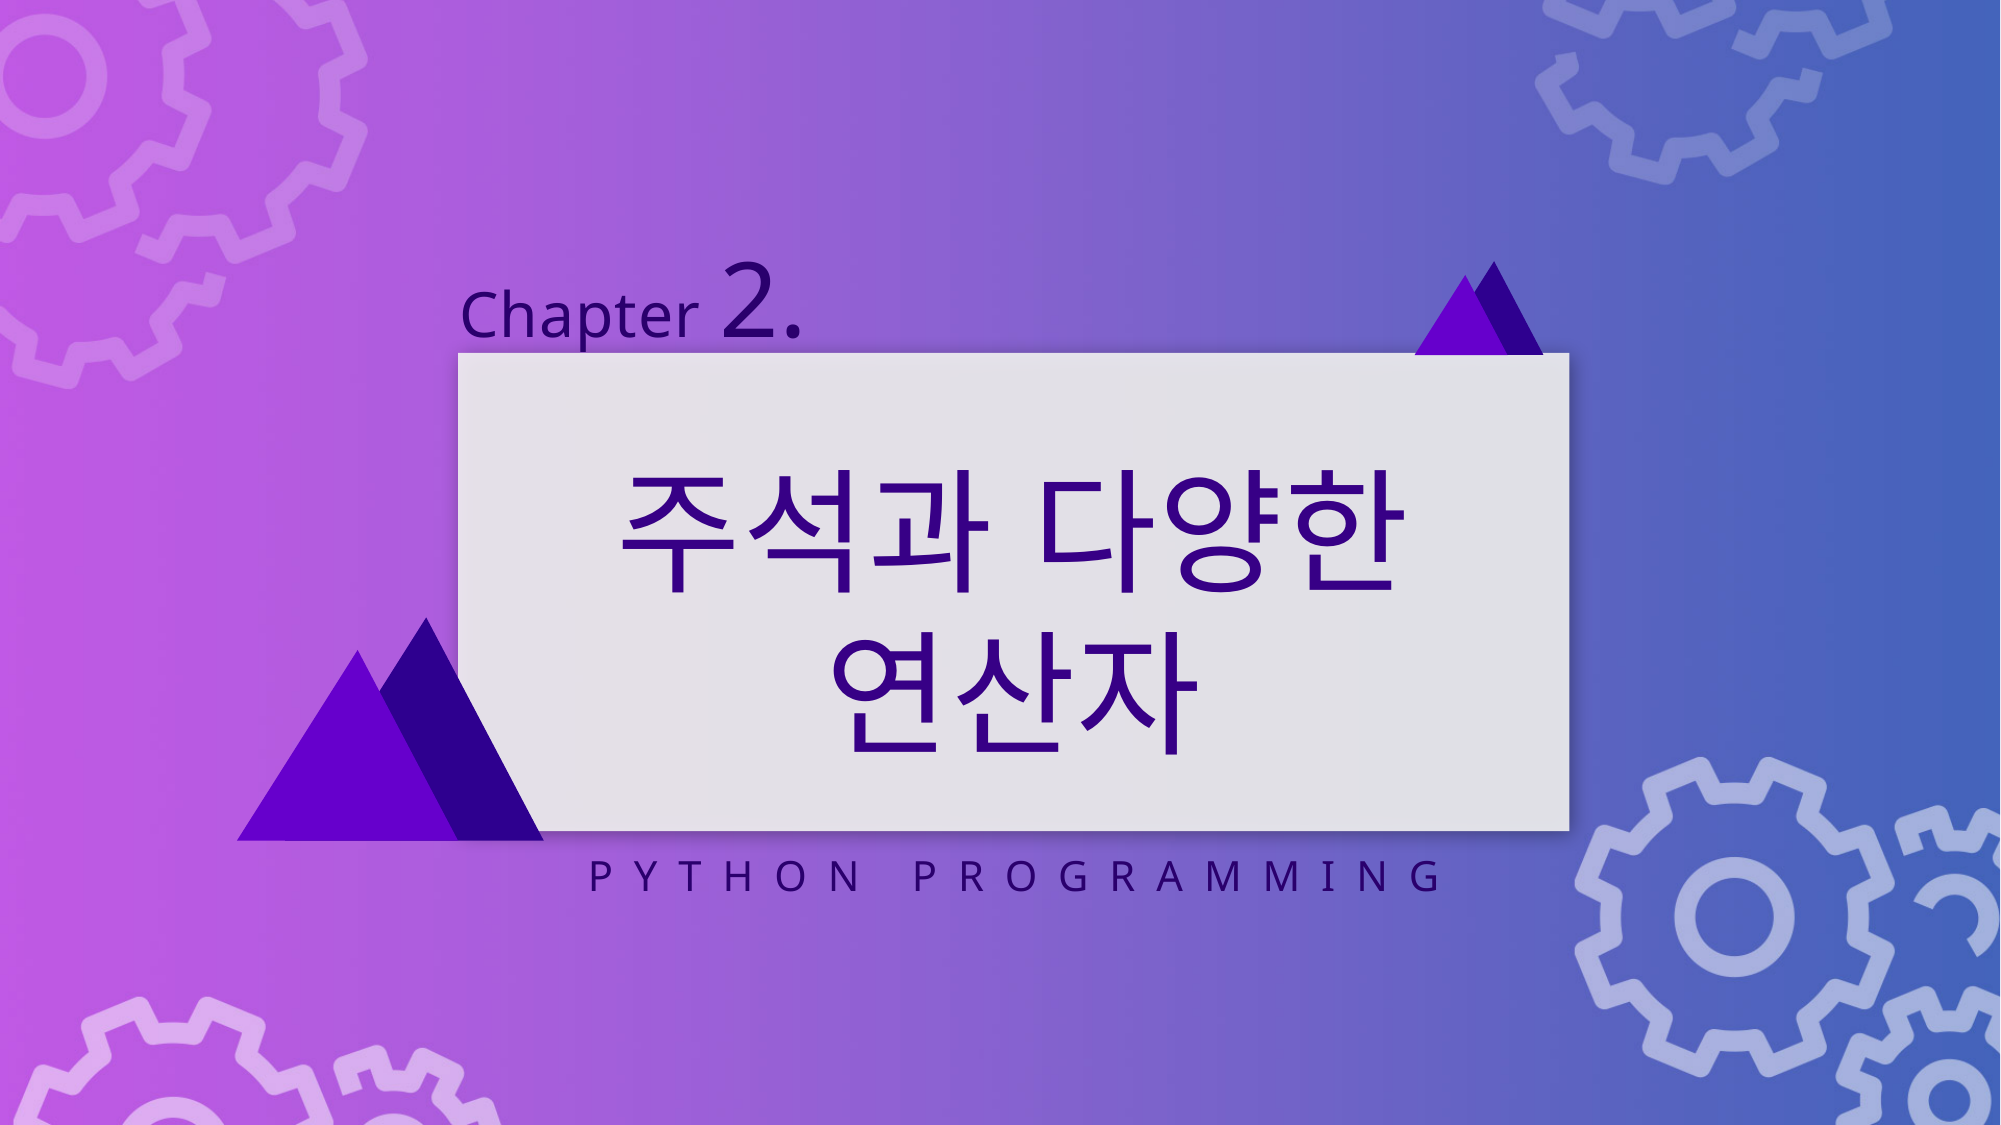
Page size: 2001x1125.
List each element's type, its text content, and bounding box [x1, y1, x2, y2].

picture [0, 0, 2001, 1125]
text_box Chapter 2. [444, 226, 823, 366]
text_box 주석과 다양한 연산자 [596, 447, 1432, 773]
